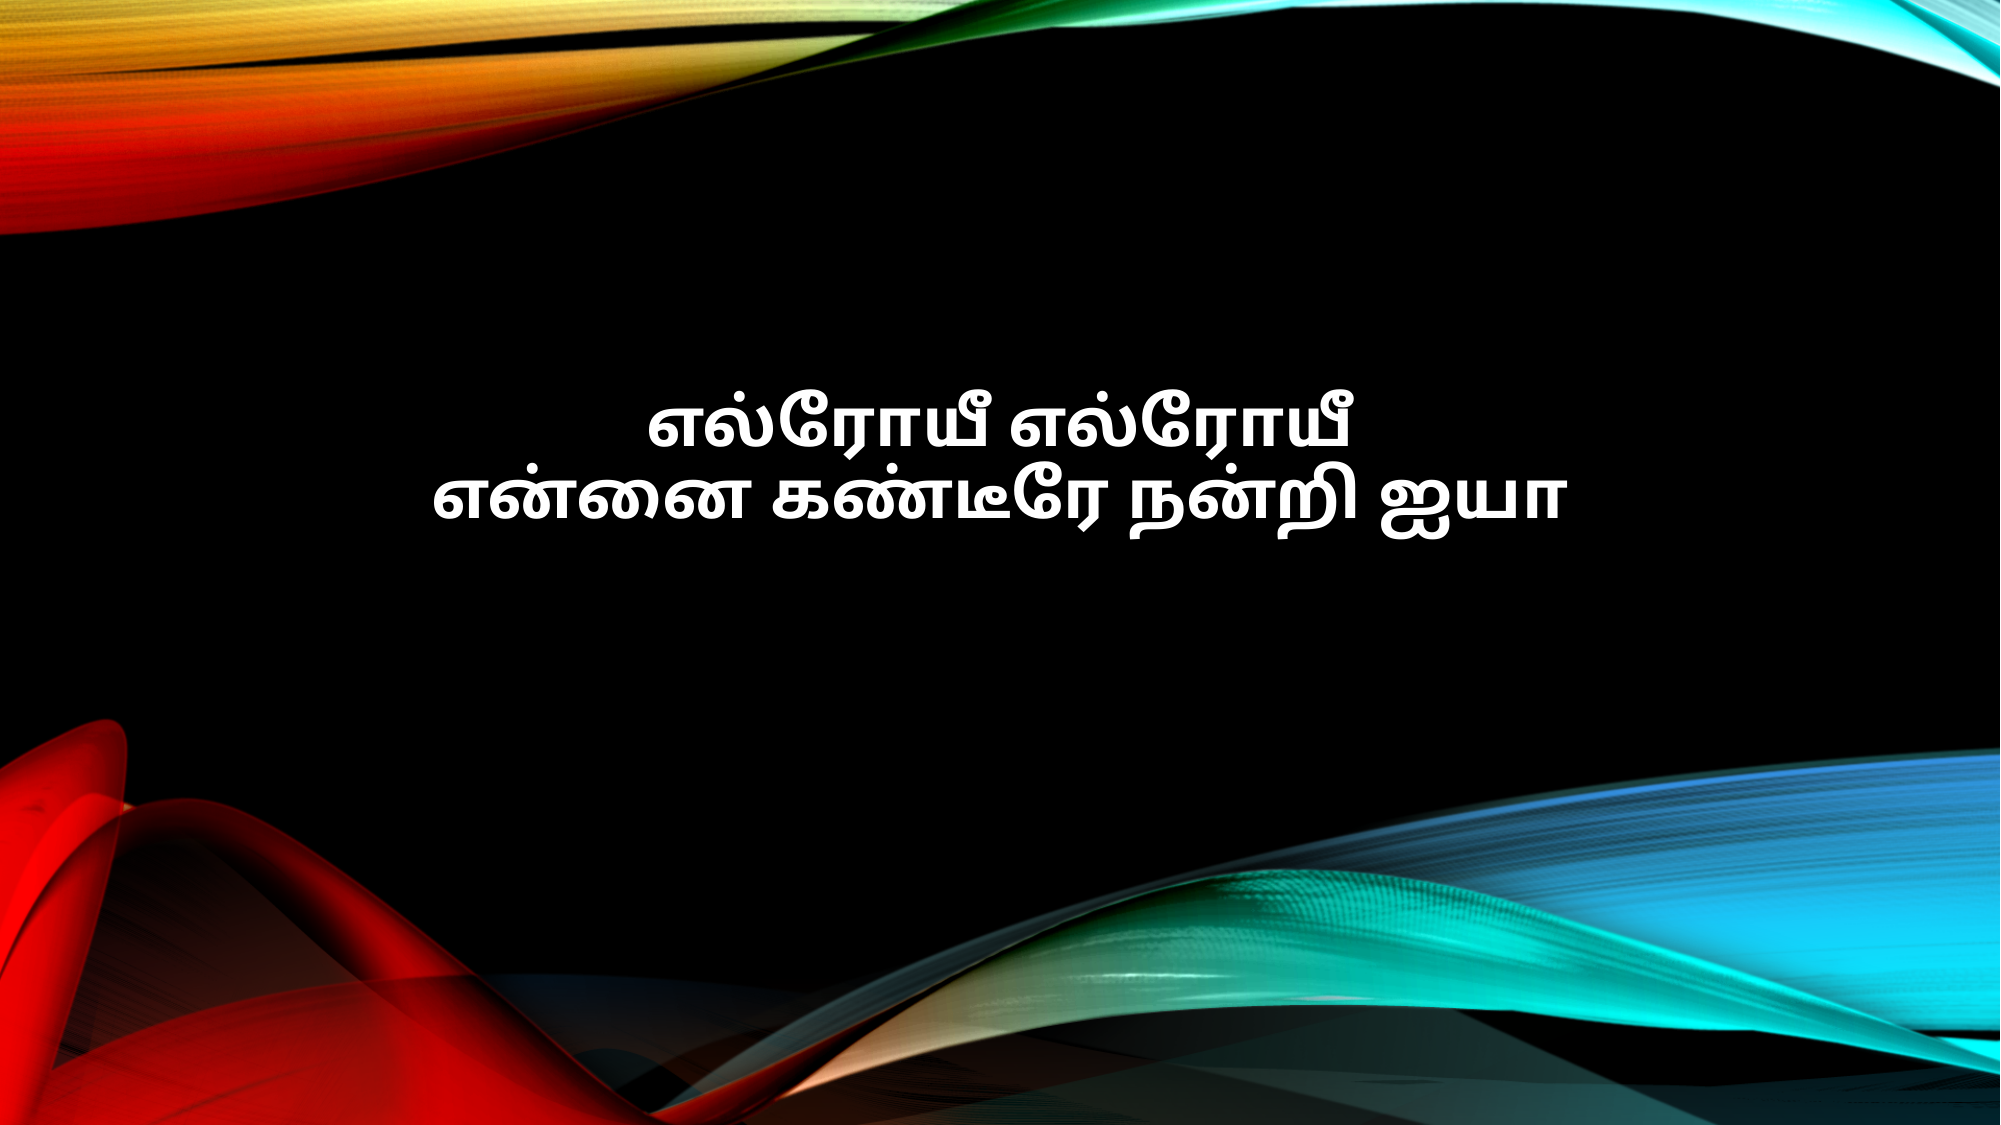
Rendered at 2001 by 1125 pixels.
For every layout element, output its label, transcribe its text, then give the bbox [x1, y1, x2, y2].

subtitle எல்ரோயீ எல்ரோயீ என்னை கண்டீரே நன்றி ஐயா [0, 1, 2000, 1125]
